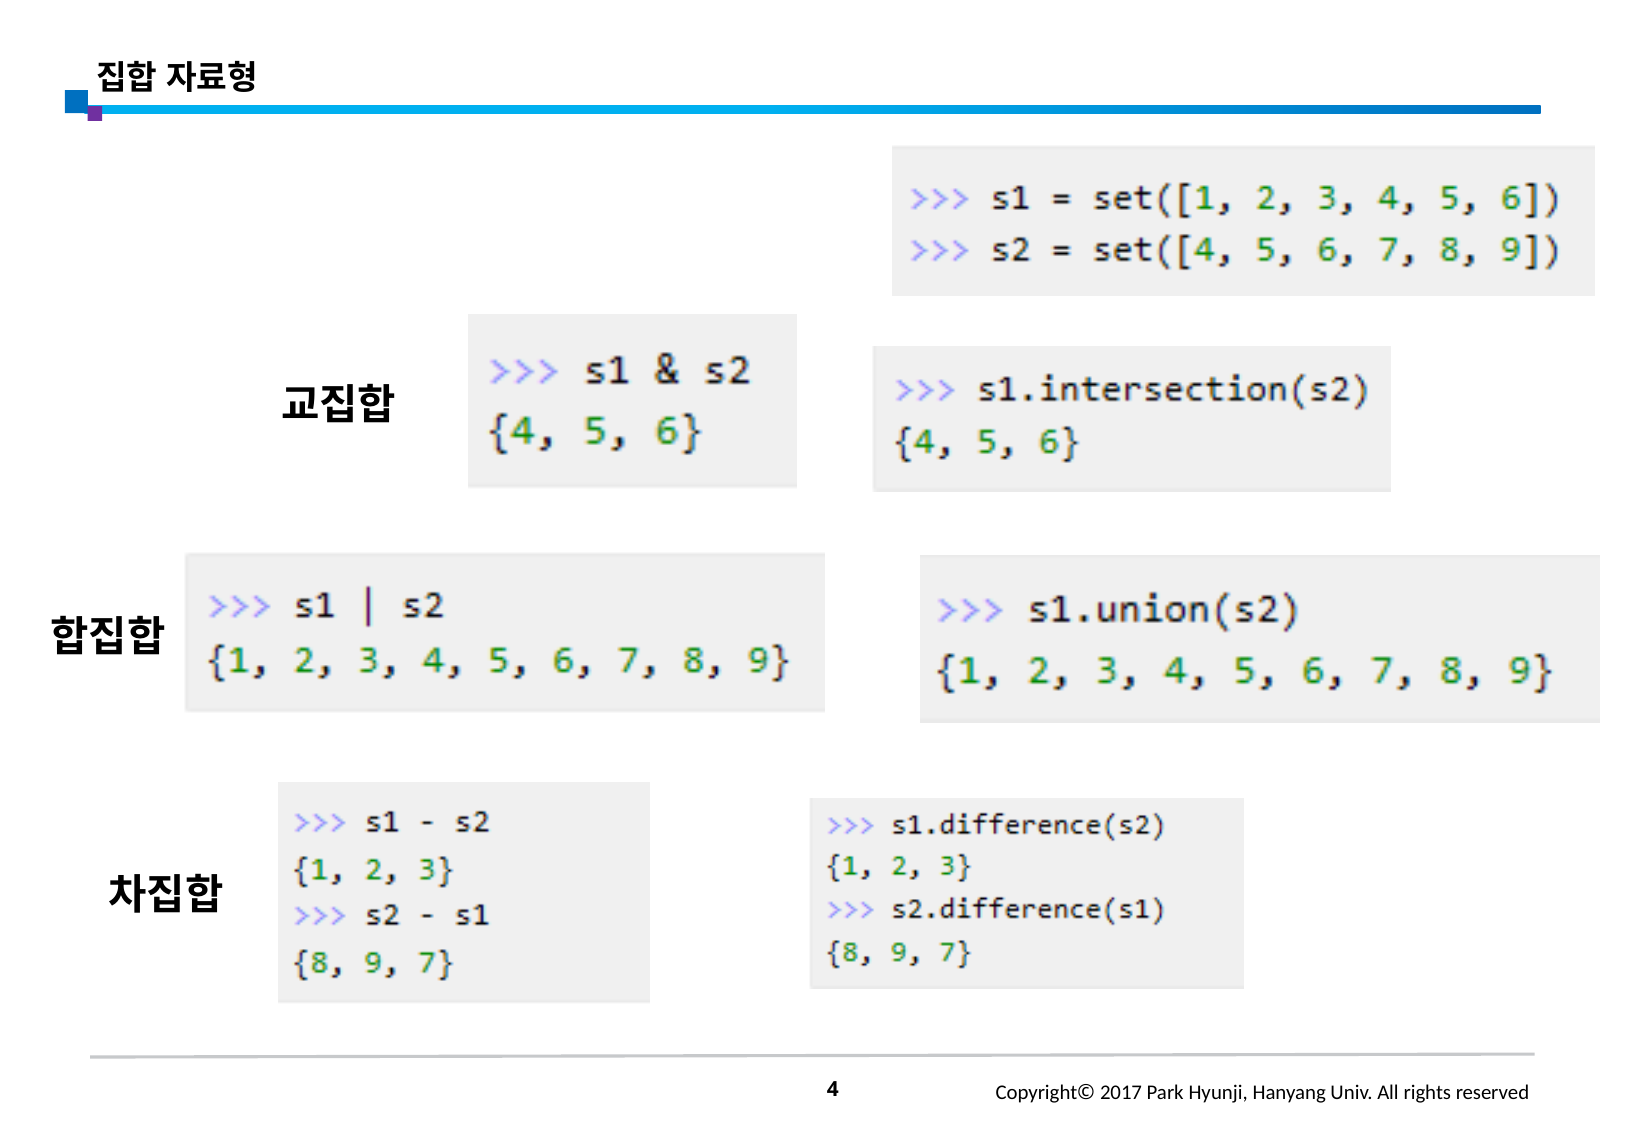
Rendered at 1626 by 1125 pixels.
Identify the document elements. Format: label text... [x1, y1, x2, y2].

picture [920, 555, 1600, 723]
text_box 집합 자료형 [81, 48, 279, 104]
picture [278, 782, 650, 1006]
text_box 차집합 [93, 861, 239, 926]
text_box 교집합 [266, 370, 412, 436]
picture [892, 144, 1595, 297]
picture [179, 551, 825, 719]
picture [871, 346, 1391, 492]
picture [468, 314, 797, 492]
picture [806, 798, 1244, 989]
text_box 합집합 [35, 602, 179, 667]
